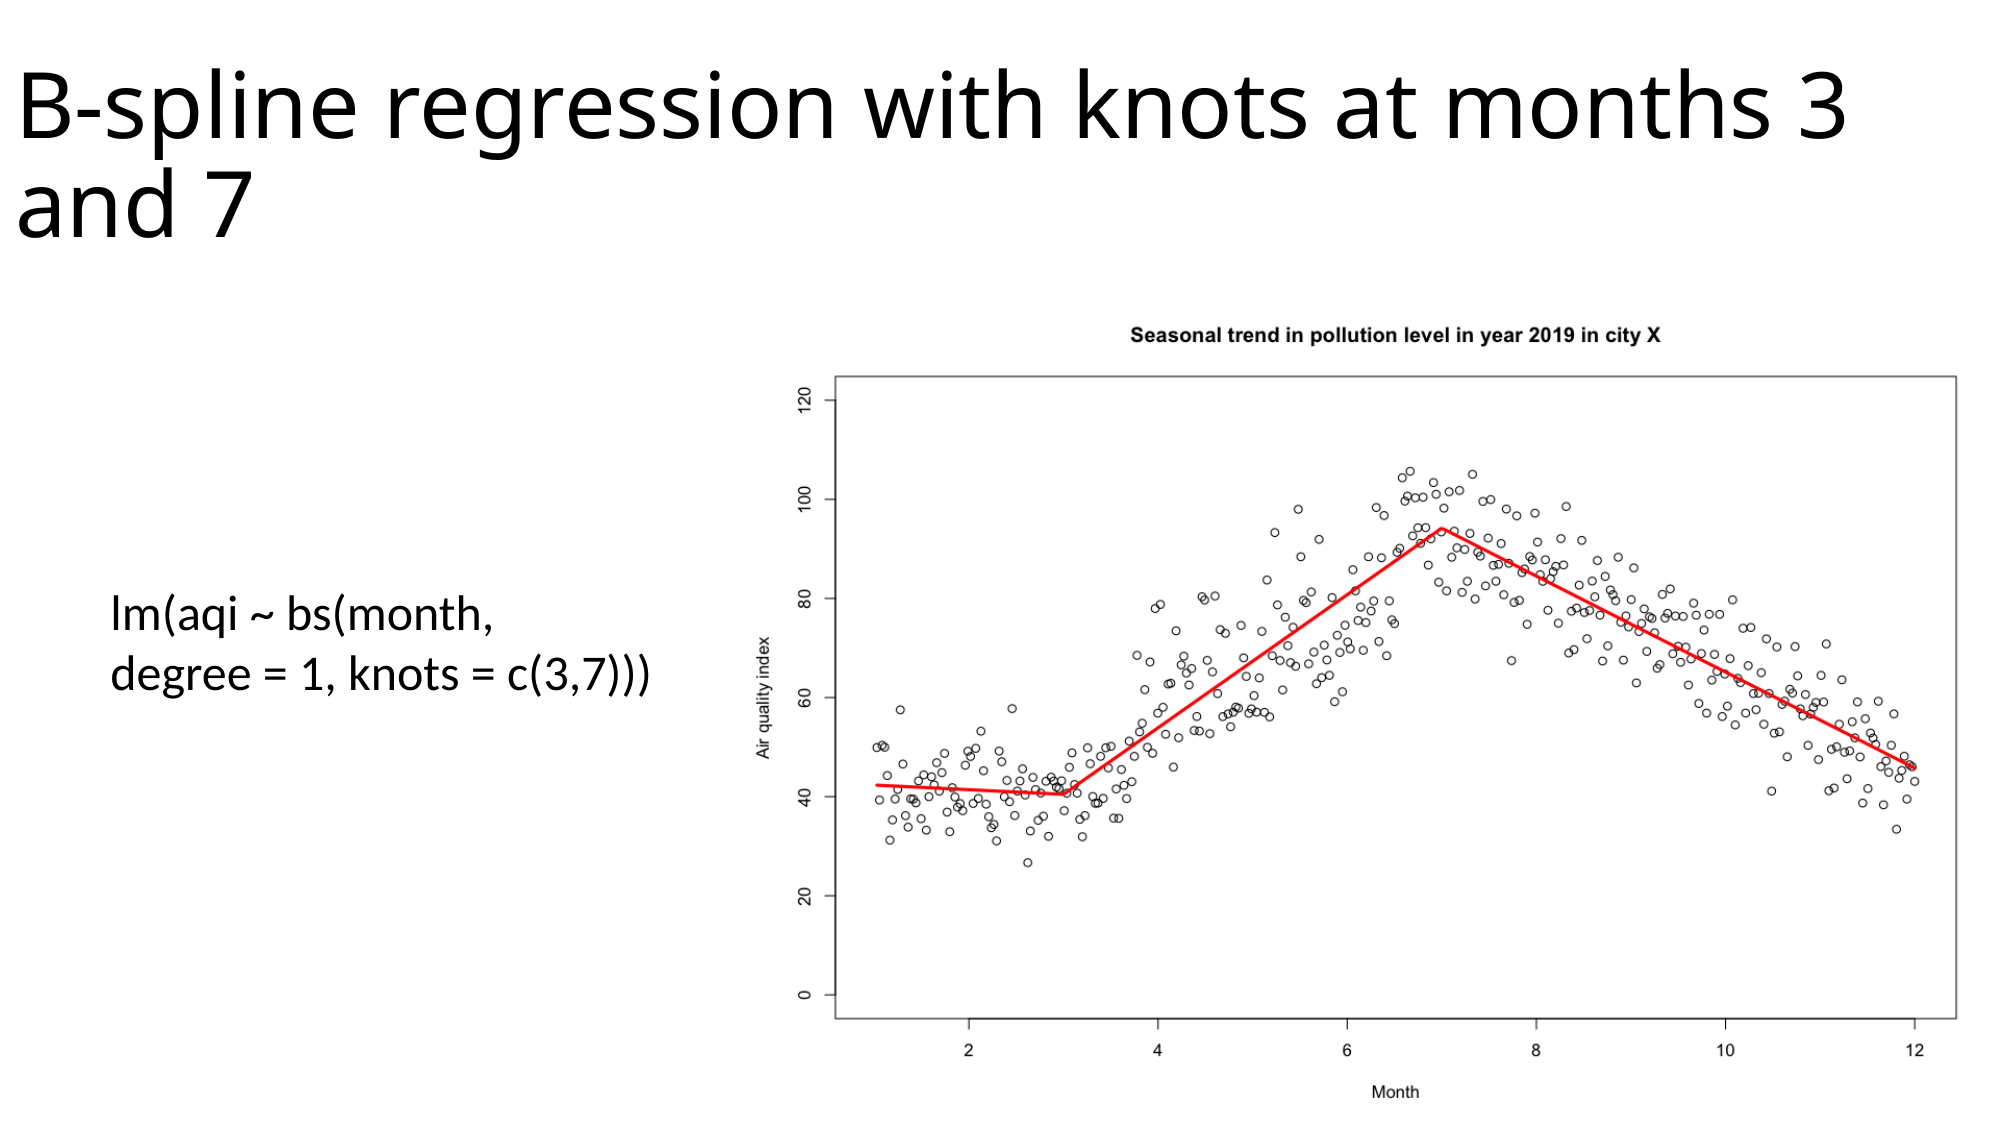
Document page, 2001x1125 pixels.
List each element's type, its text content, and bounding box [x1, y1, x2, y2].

picture [749, 291, 2000, 1125]
text_box lm(aqi ~ bs(month, degree = 1, knots = c(3,7))) [95, 572, 691, 708]
title B-spline regression with knots at months 3 and 7 [0, 49, 2000, 267]
